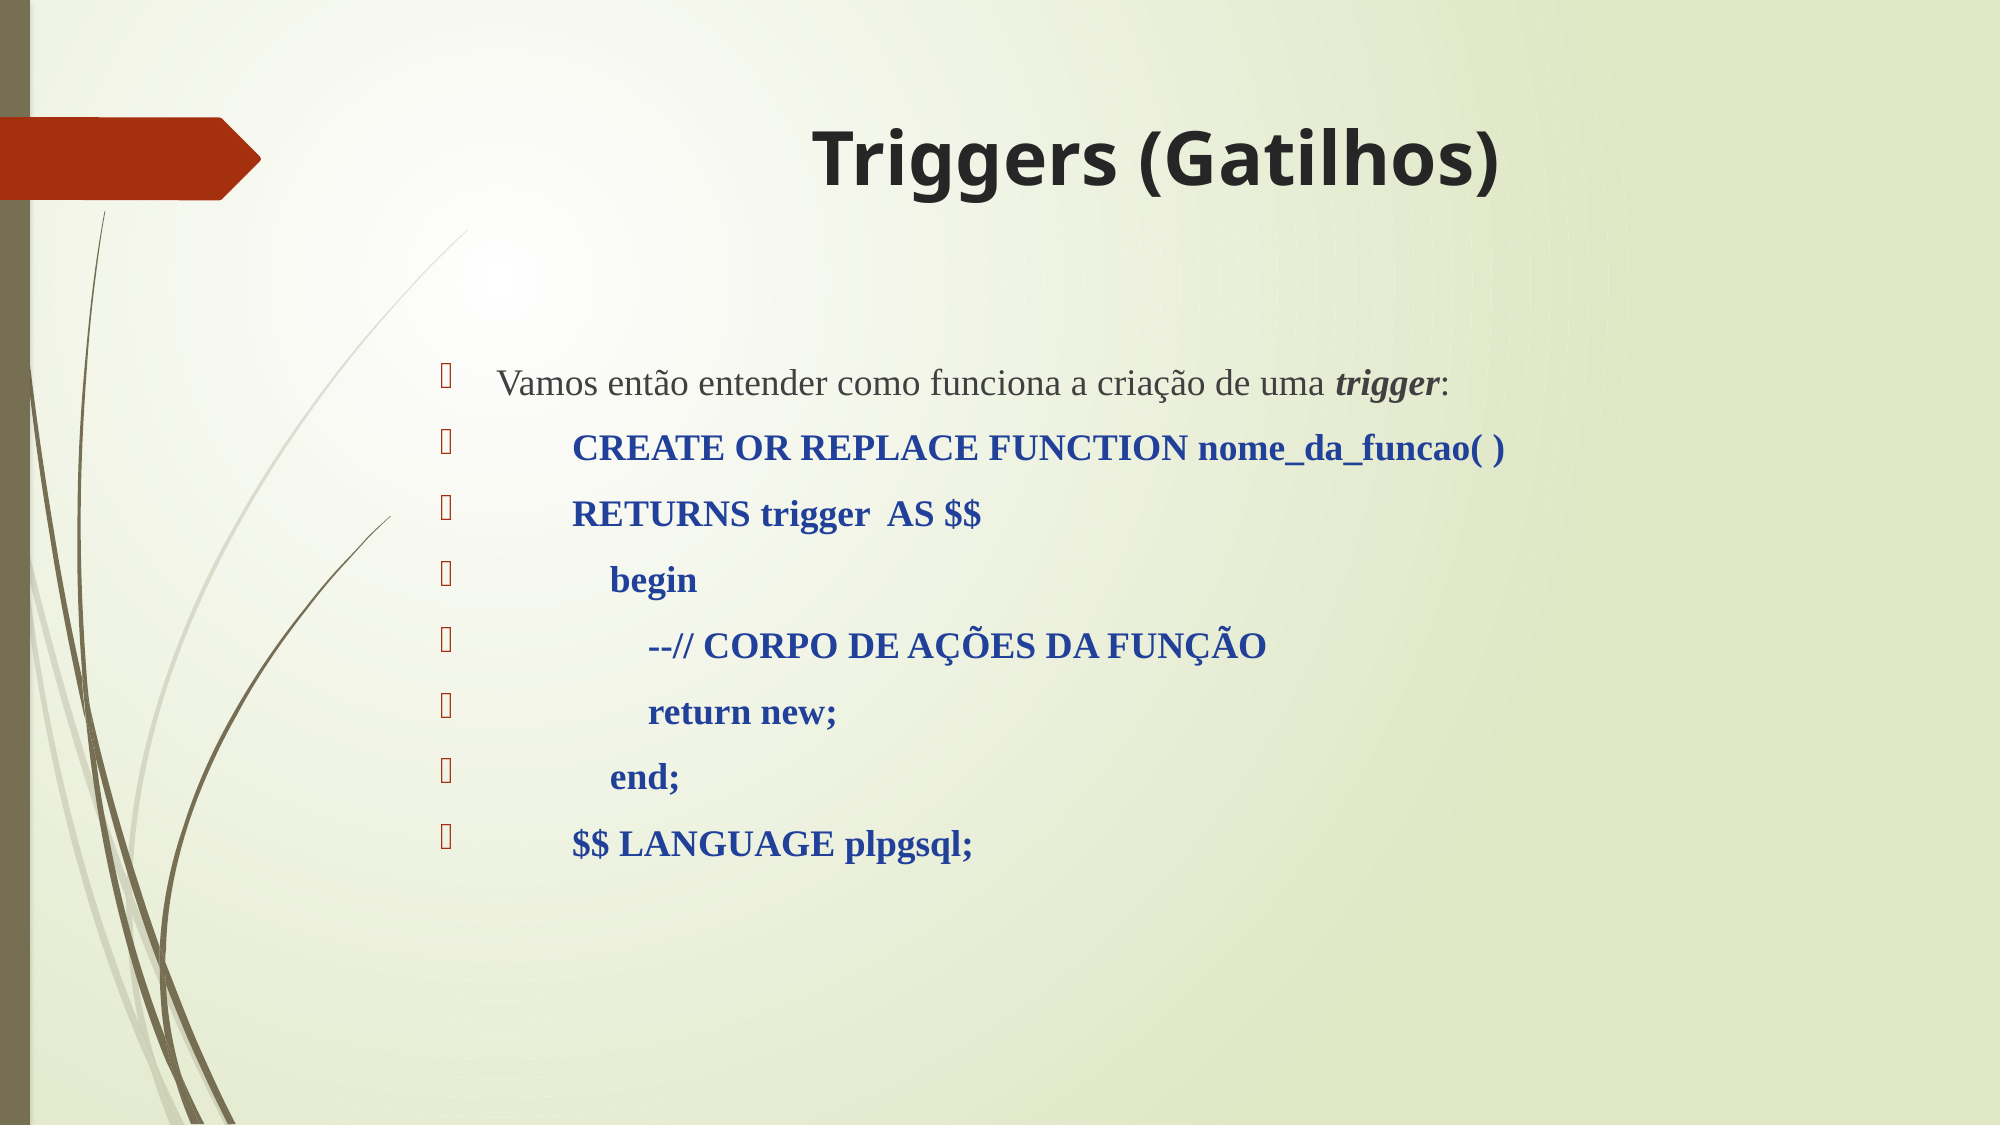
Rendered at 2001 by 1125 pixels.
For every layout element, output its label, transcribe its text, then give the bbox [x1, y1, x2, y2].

title Triggers (Gatilhos) [425, 102, 1888, 313]
list Vamos então entender como funciona a criação de uma trigger: CREATE OR REPLACE FUNCTION nome_da_funcao( ) RETURNS trigger AS $$ begin --// CORPO DE AÇÕES DA FUNÇÃO return new; end; $$ LANGUAGE plpgsql; [424, 350, 1888, 970]
